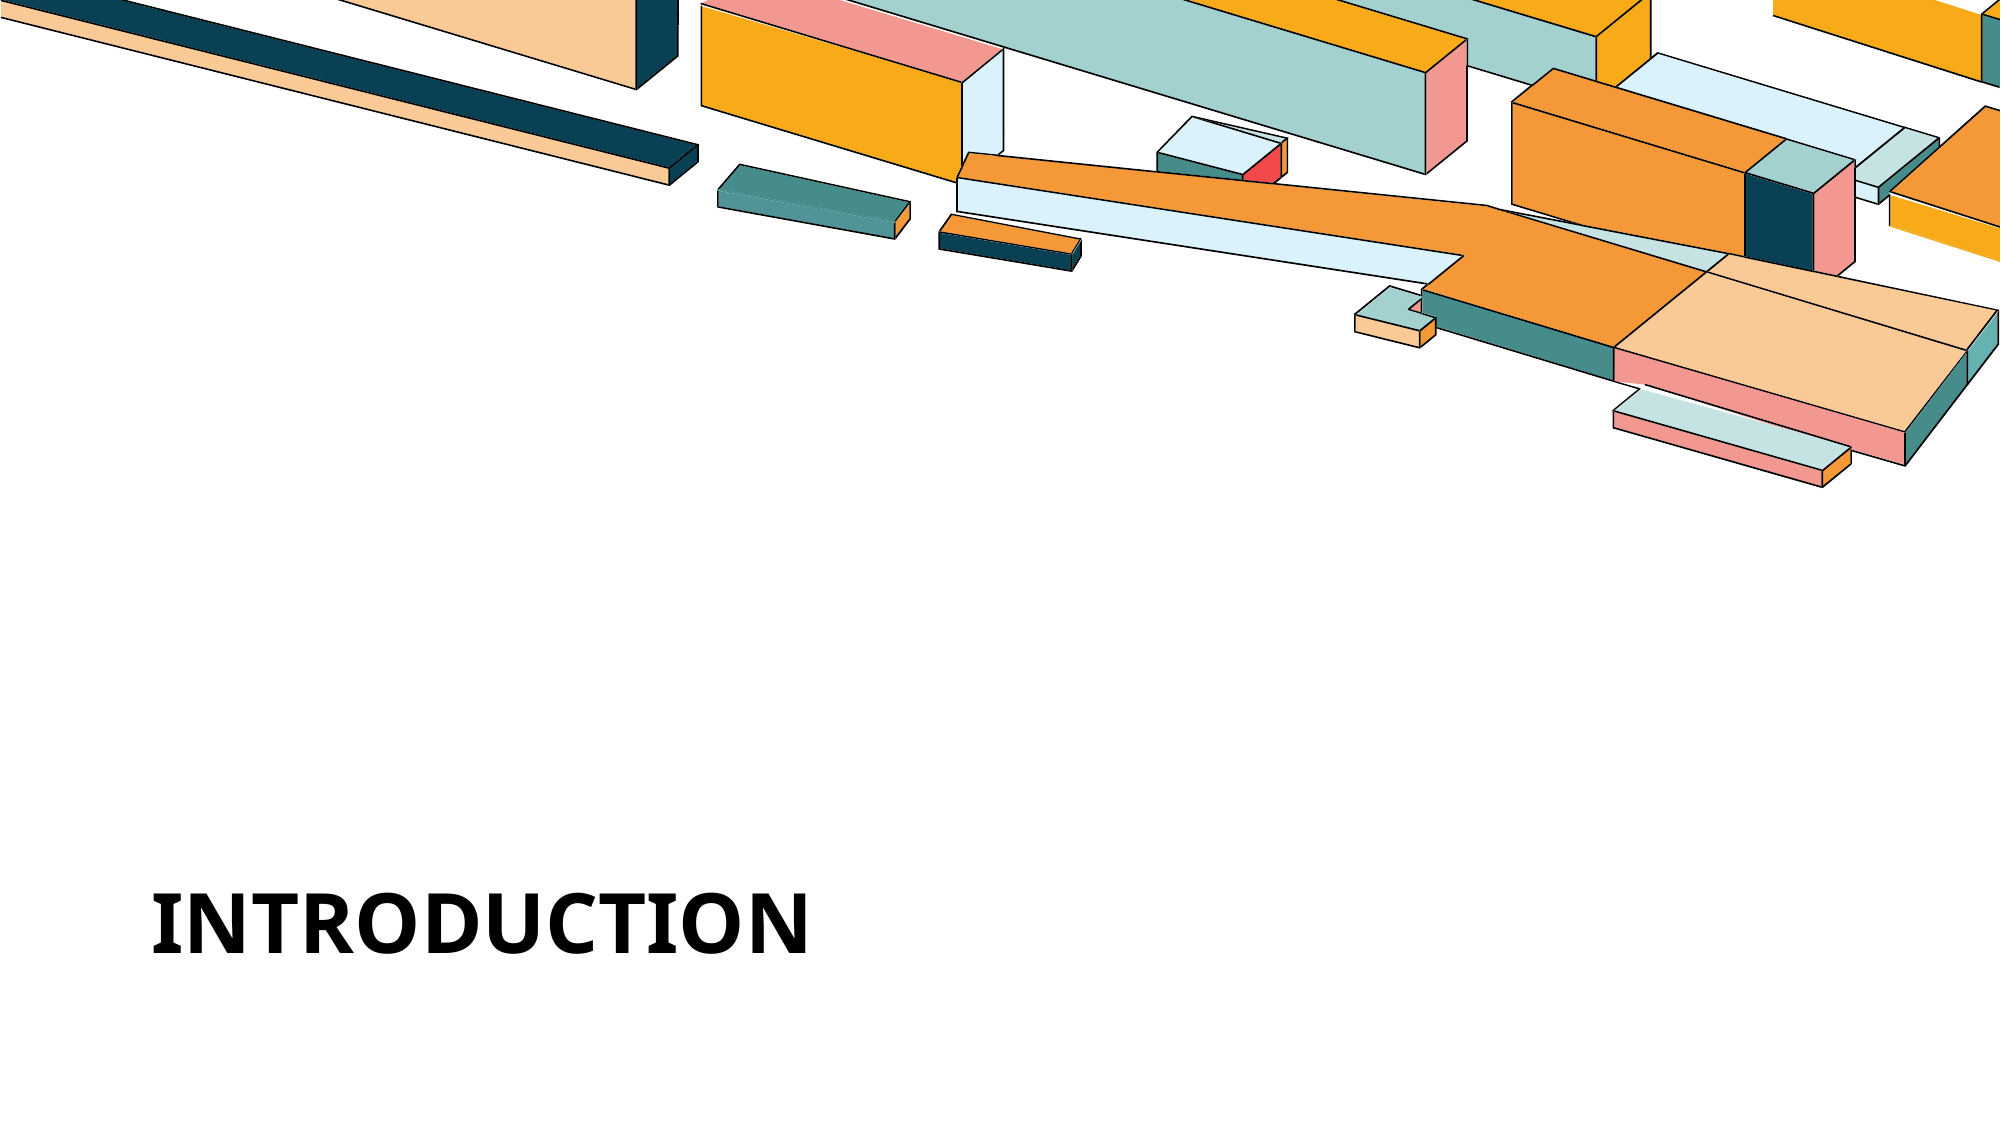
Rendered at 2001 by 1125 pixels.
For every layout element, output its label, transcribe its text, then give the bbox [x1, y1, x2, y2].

title Introduction [136, 766, 1862, 980]
